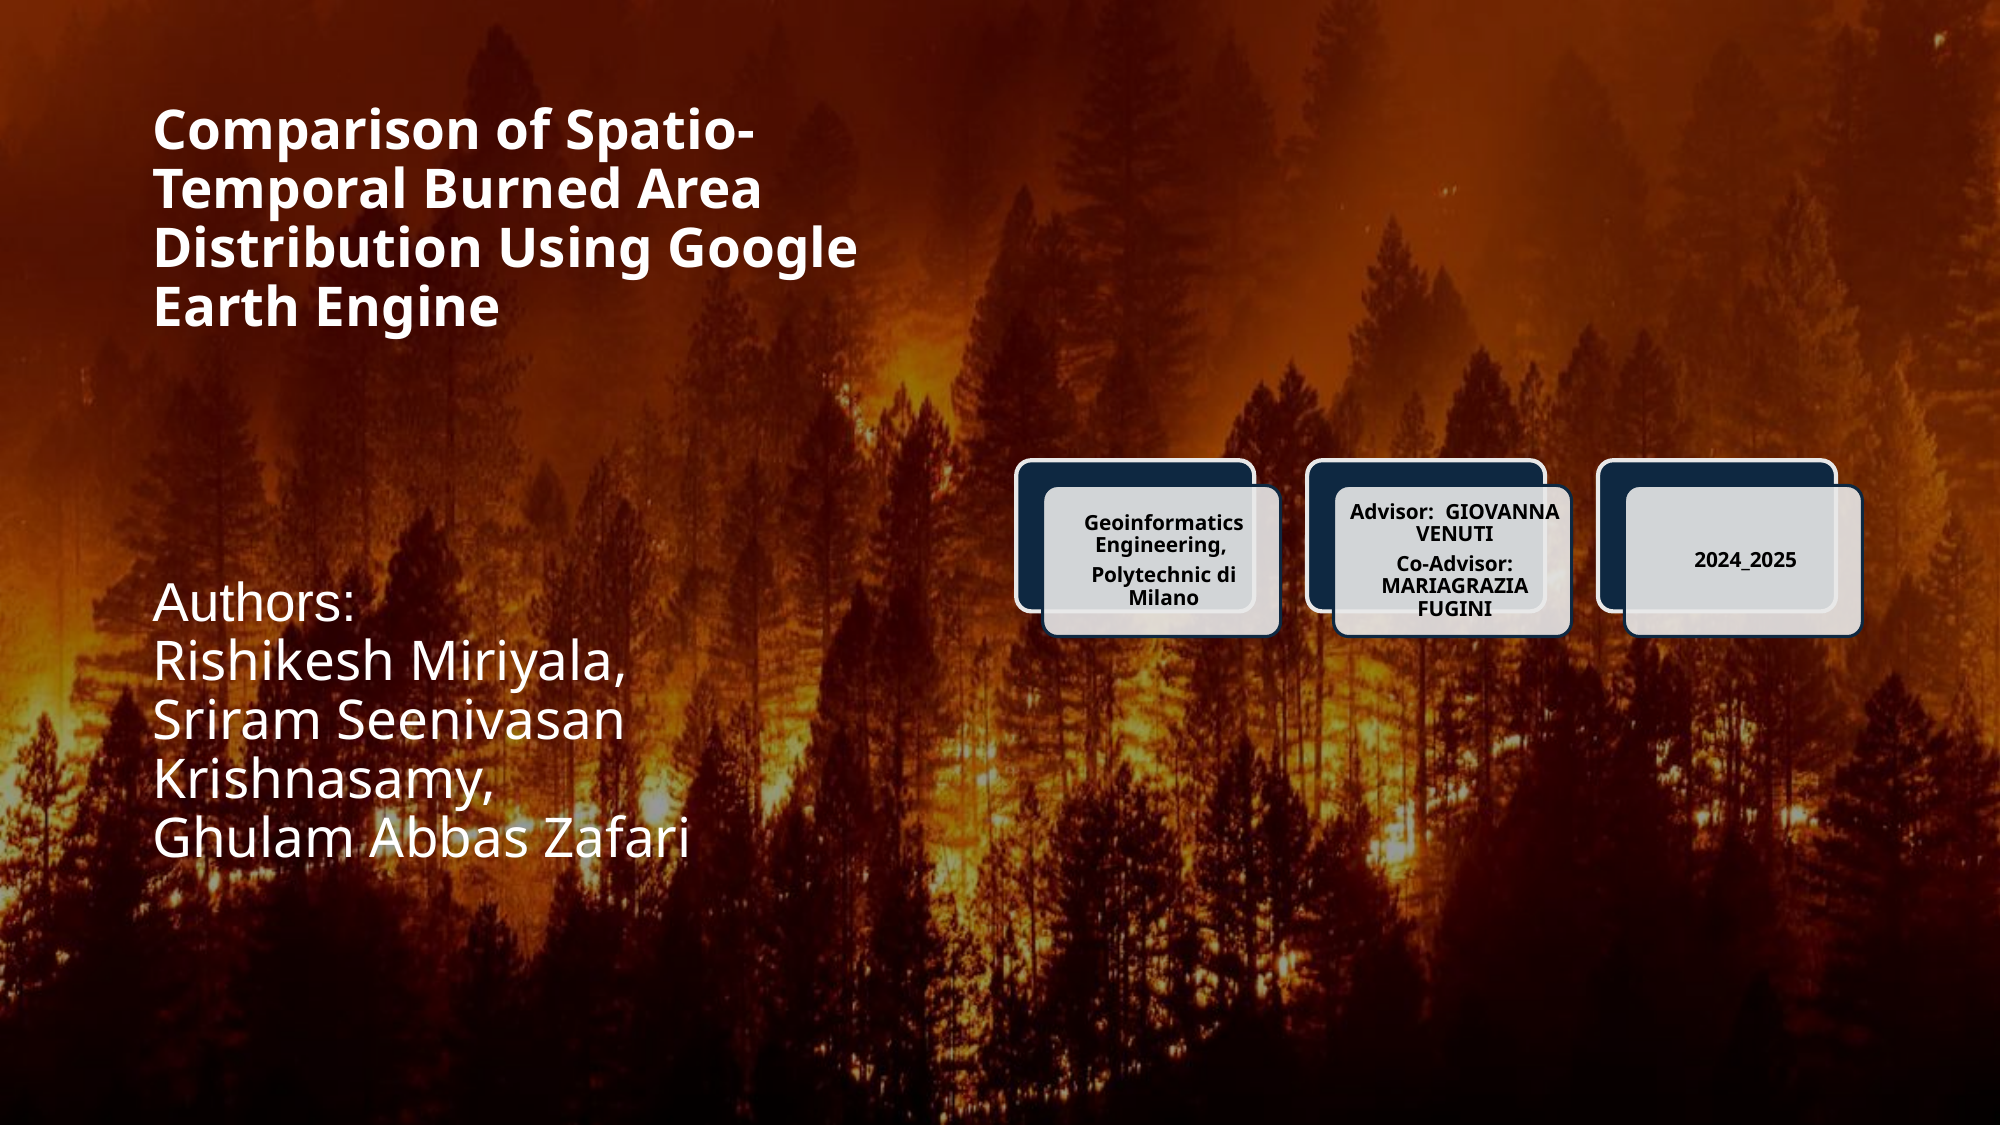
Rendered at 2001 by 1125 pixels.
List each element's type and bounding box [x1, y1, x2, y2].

list [1015, 90, 1863, 1006]
picture [0, 0, 2000, 1125]
